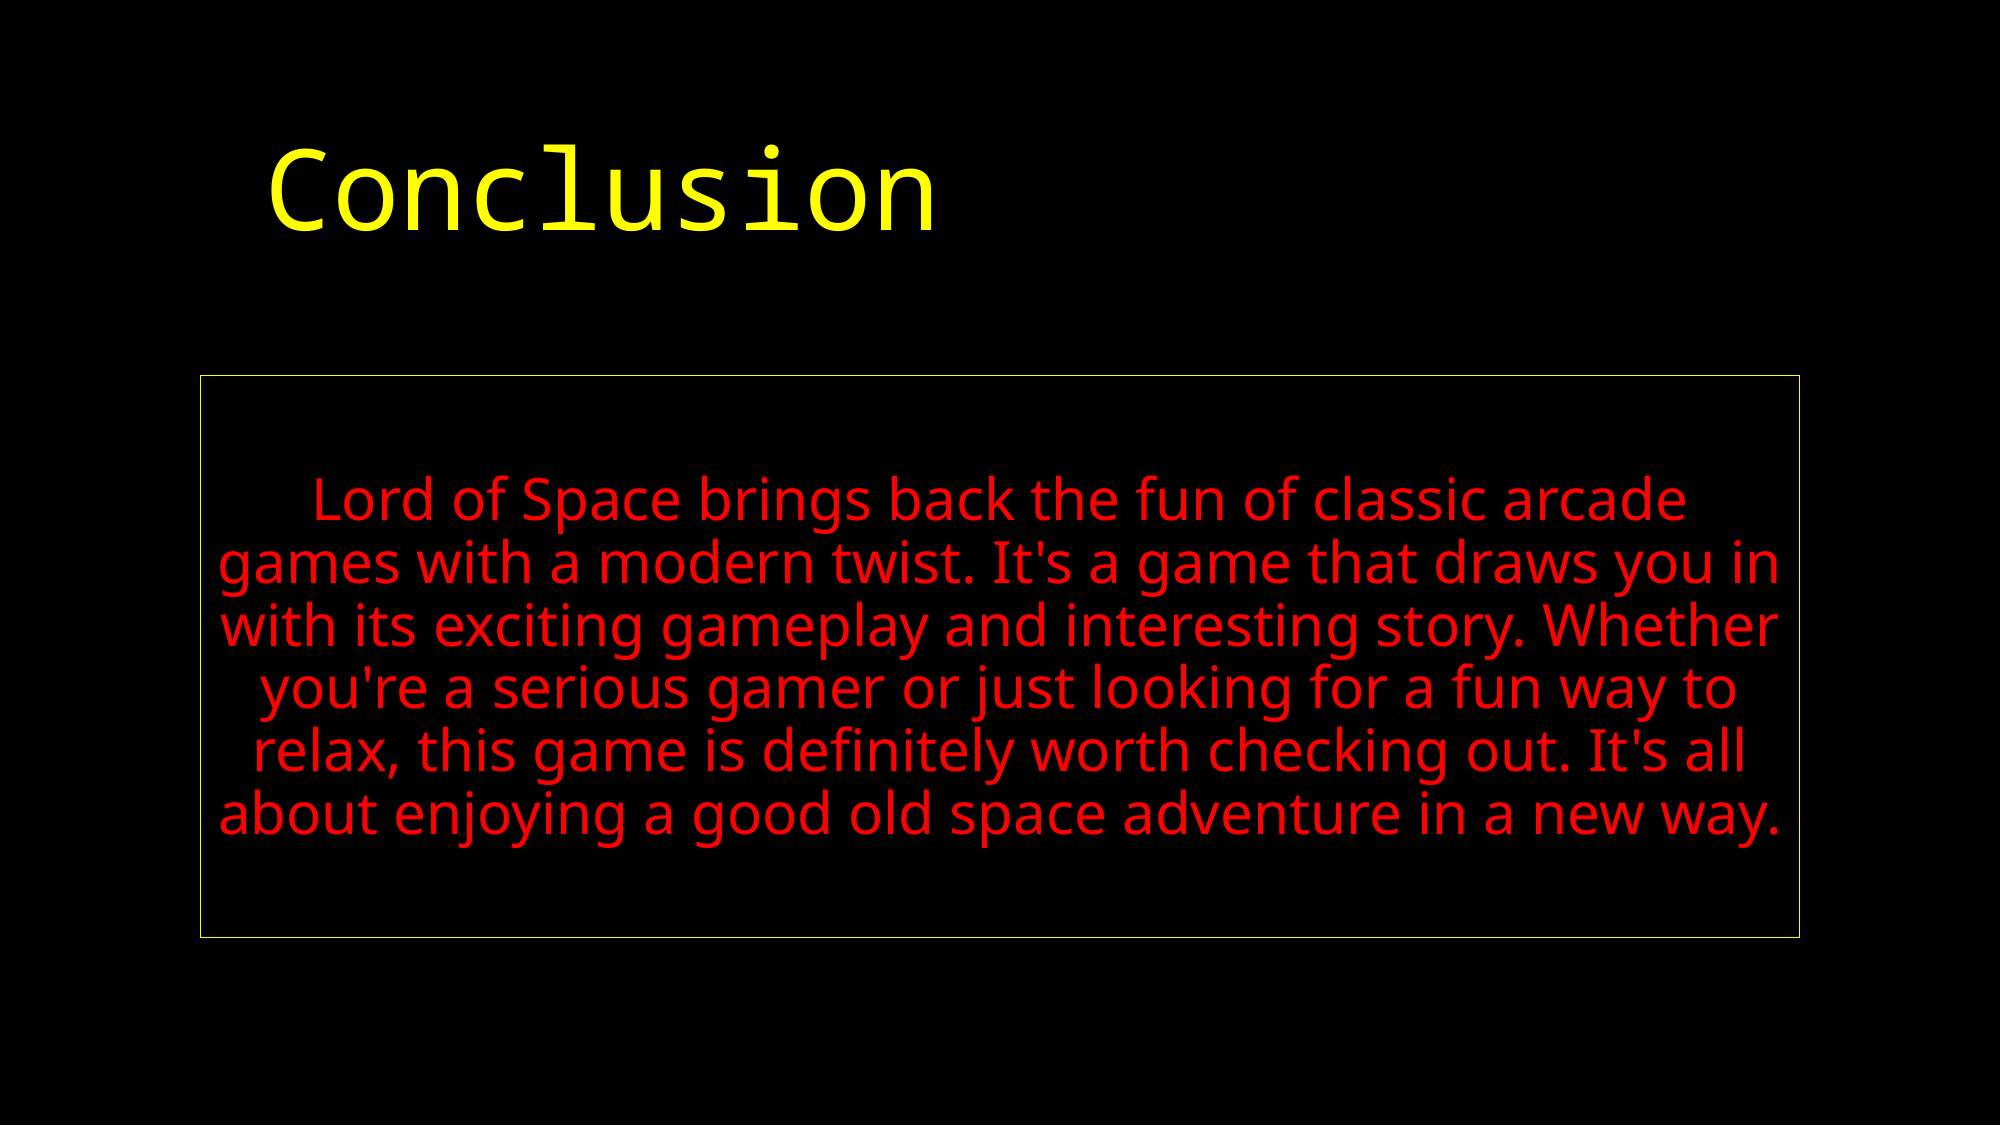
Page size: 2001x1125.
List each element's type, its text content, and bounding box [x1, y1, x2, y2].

title Conclusion [249, 75, 1750, 263]
list Lord of Space brings back the fun of classic arcade games with a modern twist. It's a game that draws you in with its exciting gameplay and interesting story. Whether you're a serious gamer or just looking for a fun way to relax, this game is definitely worth checking out. It's all about enjoying a good old space adventure in a new way. [200, 375, 1800, 938]
